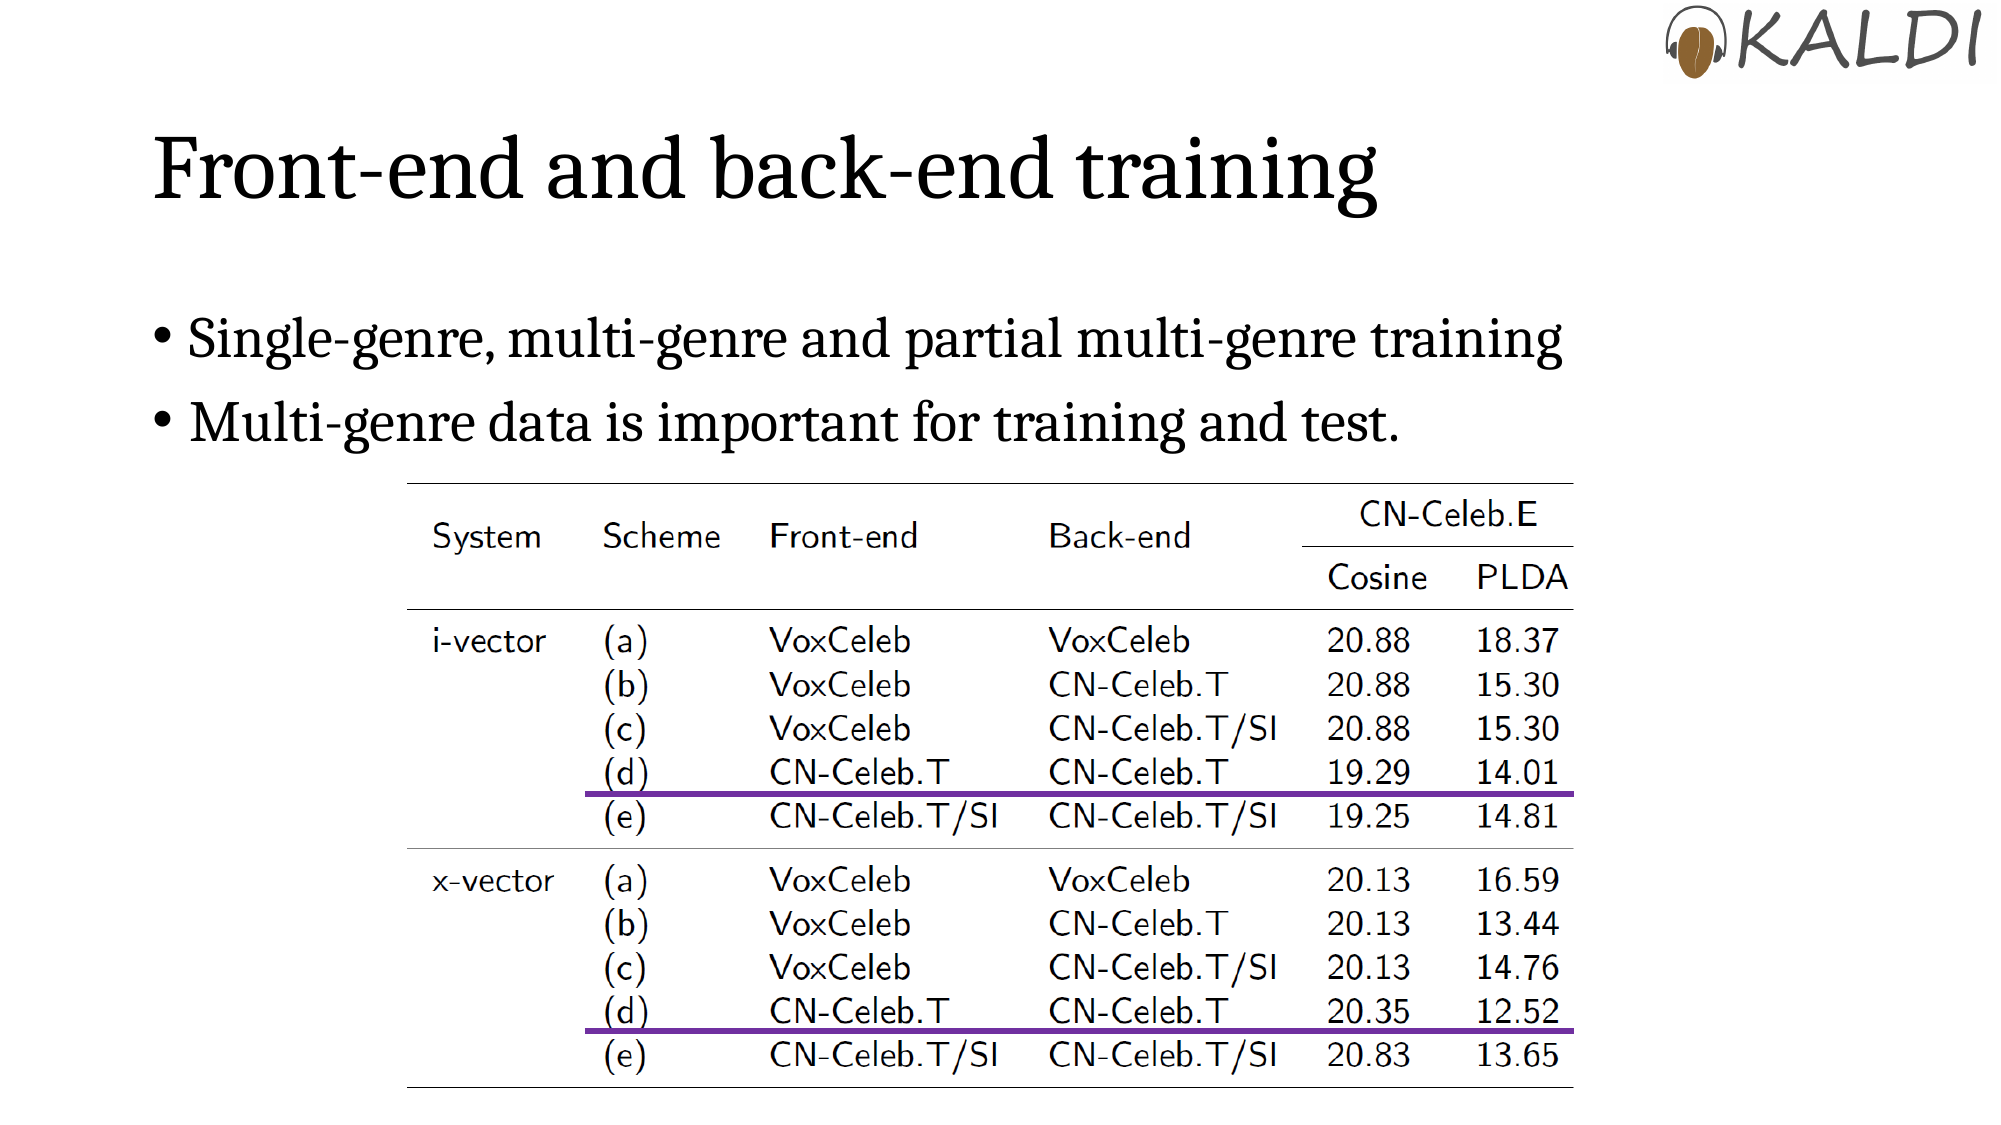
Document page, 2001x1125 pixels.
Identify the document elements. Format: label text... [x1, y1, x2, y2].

title Front-end and back-end training [137, 59, 1863, 278]
picture [336, 477, 1664, 1094]
list Single-genre, multi-genre and partial multi-genre training Multi-genre data is important for training and test. [137, 299, 1863, 1014]
picture [1663, 3, 1997, 84]
